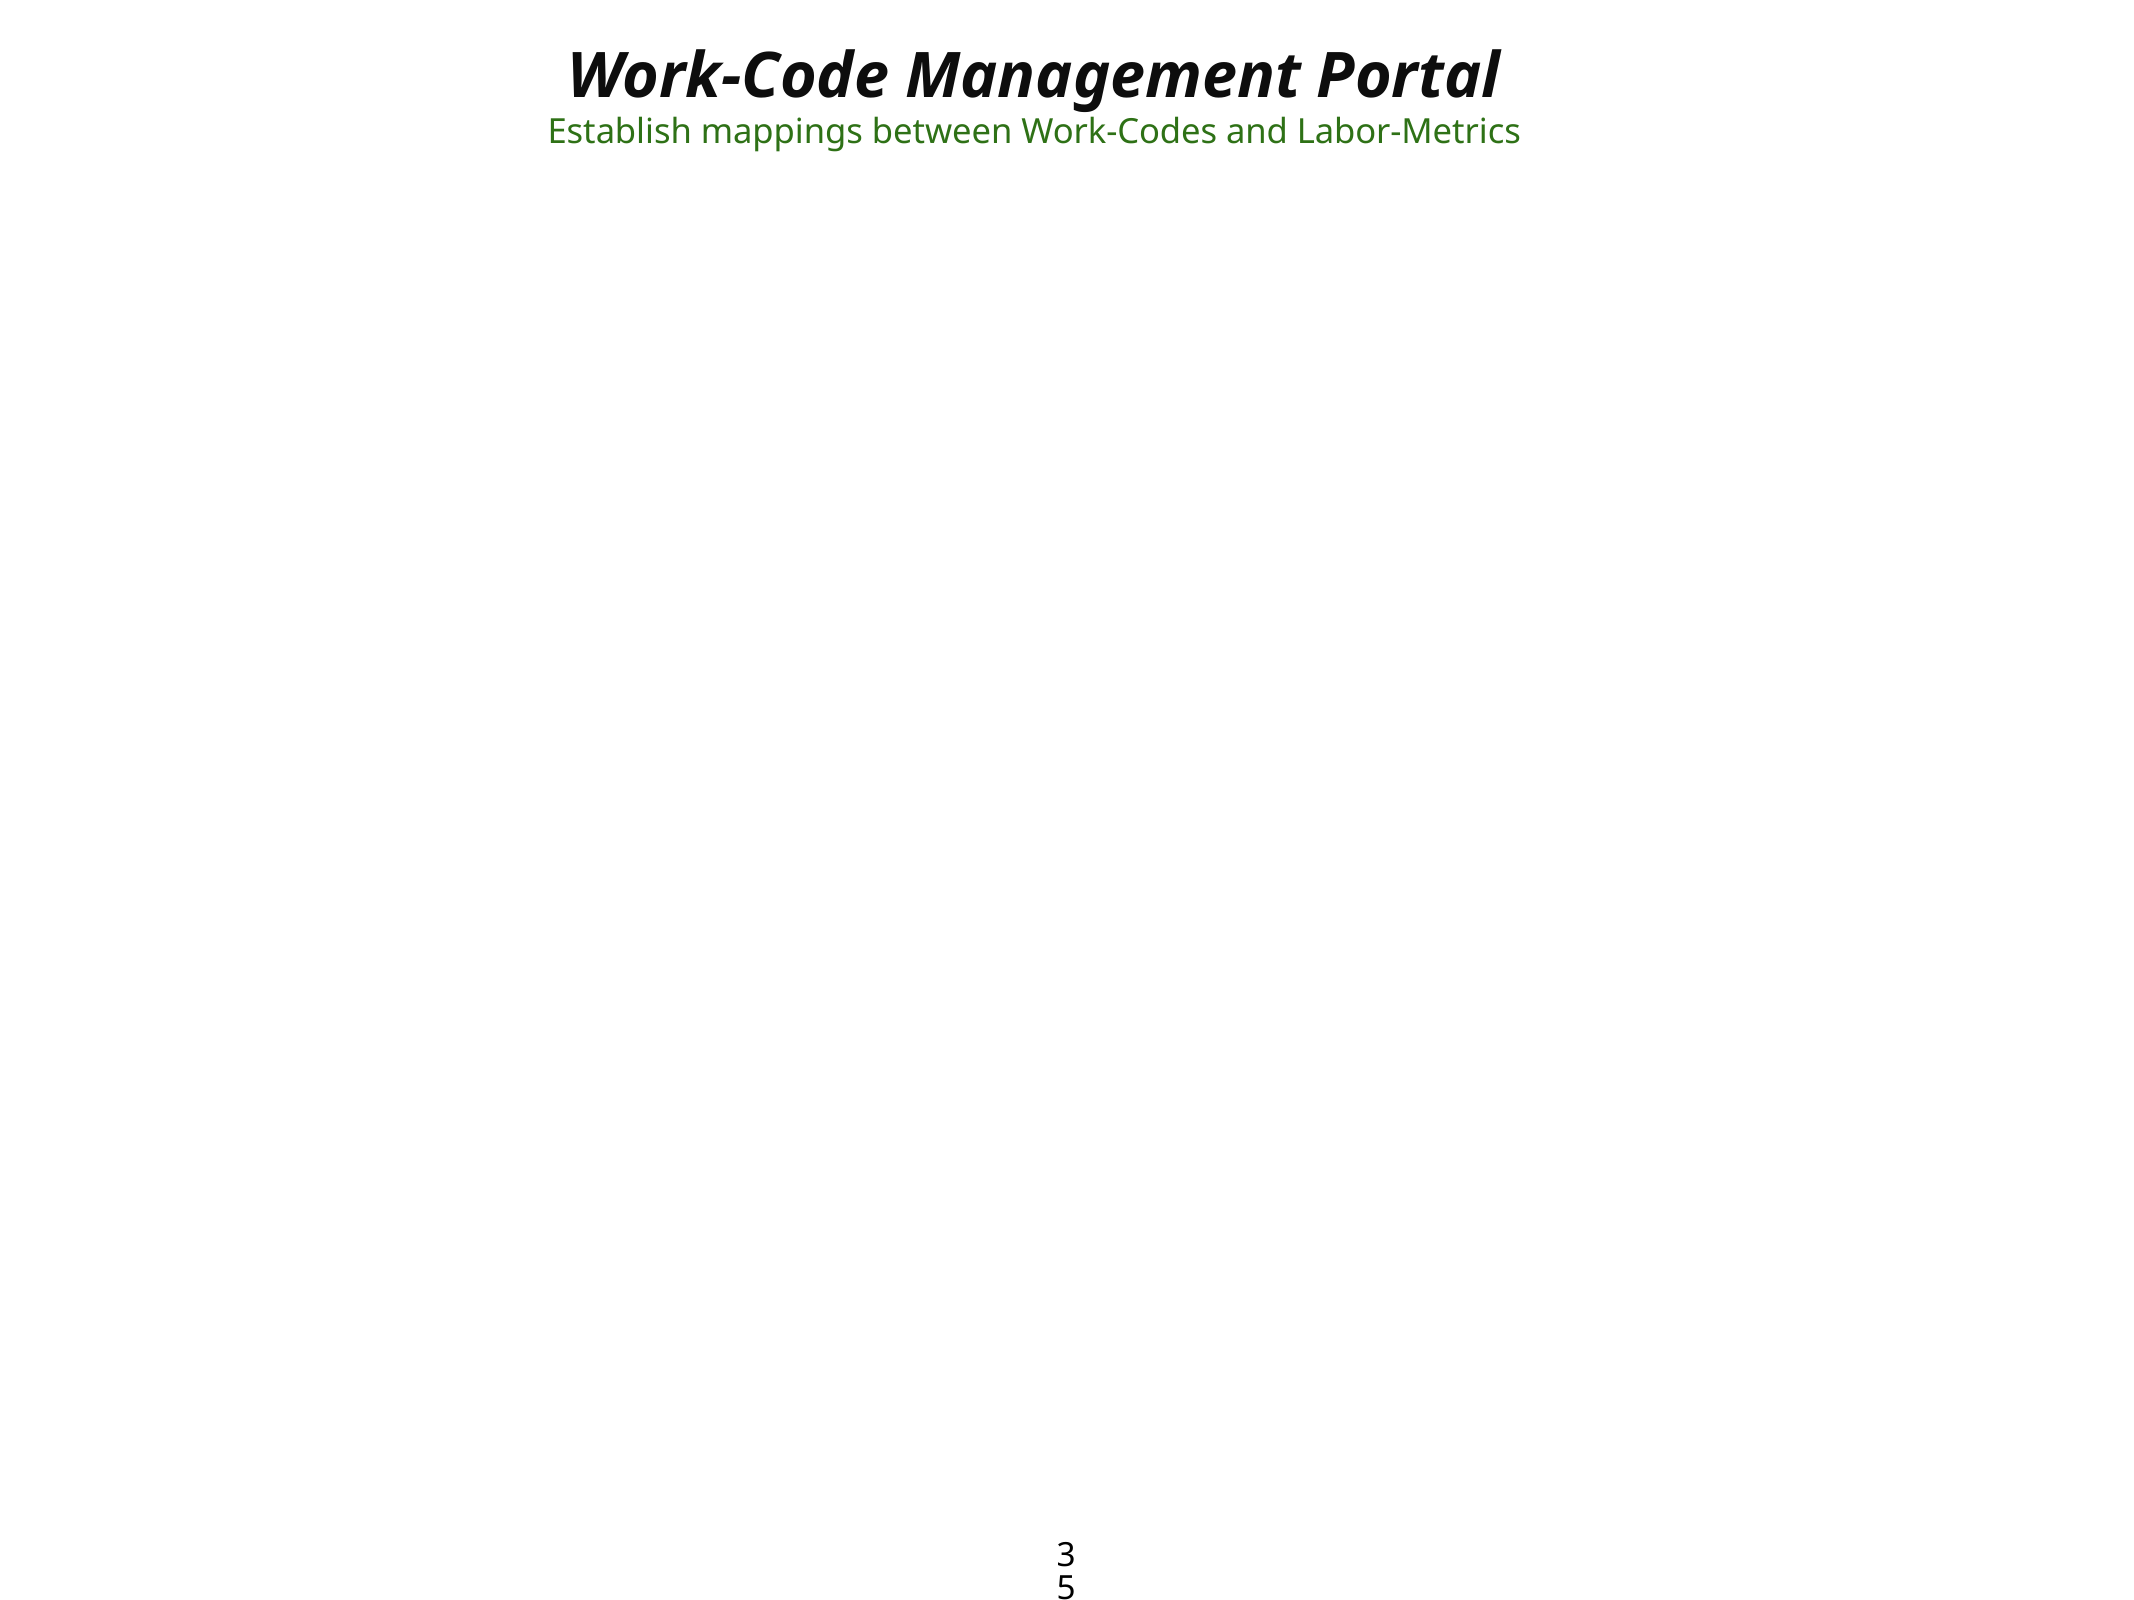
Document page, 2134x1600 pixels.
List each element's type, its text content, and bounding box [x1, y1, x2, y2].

slide_number 35 [1047, 1524, 1085, 1583]
title Work-Code Management Portal Establish mappings between Work-Codes and Labor-Metrics [73, 24, 1995, 205]
